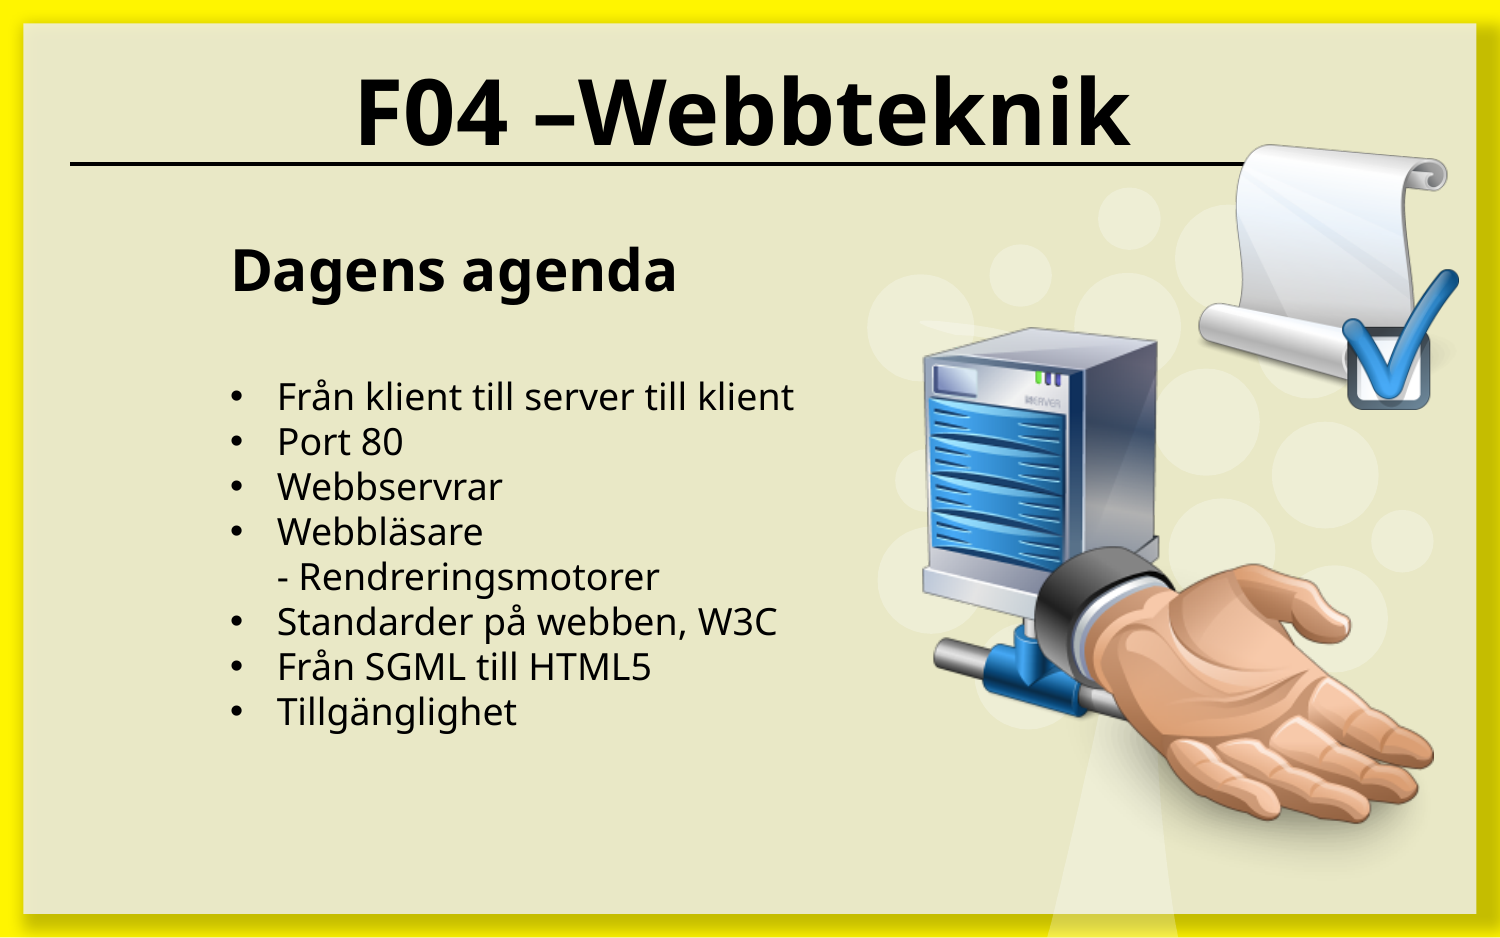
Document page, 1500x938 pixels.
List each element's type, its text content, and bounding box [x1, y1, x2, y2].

text_box Dagens agenda Från klient till server till klient Port 80 Webbservrar Webbläsare - Rendreringsmotorer Standarder på webben, W3C Från SGML till HTML5 Tillgänglighet [215, 226, 810, 938]
title F04 –Webbteknik [105, 46, 1381, 174]
picture [832, 137, 1459, 893]
